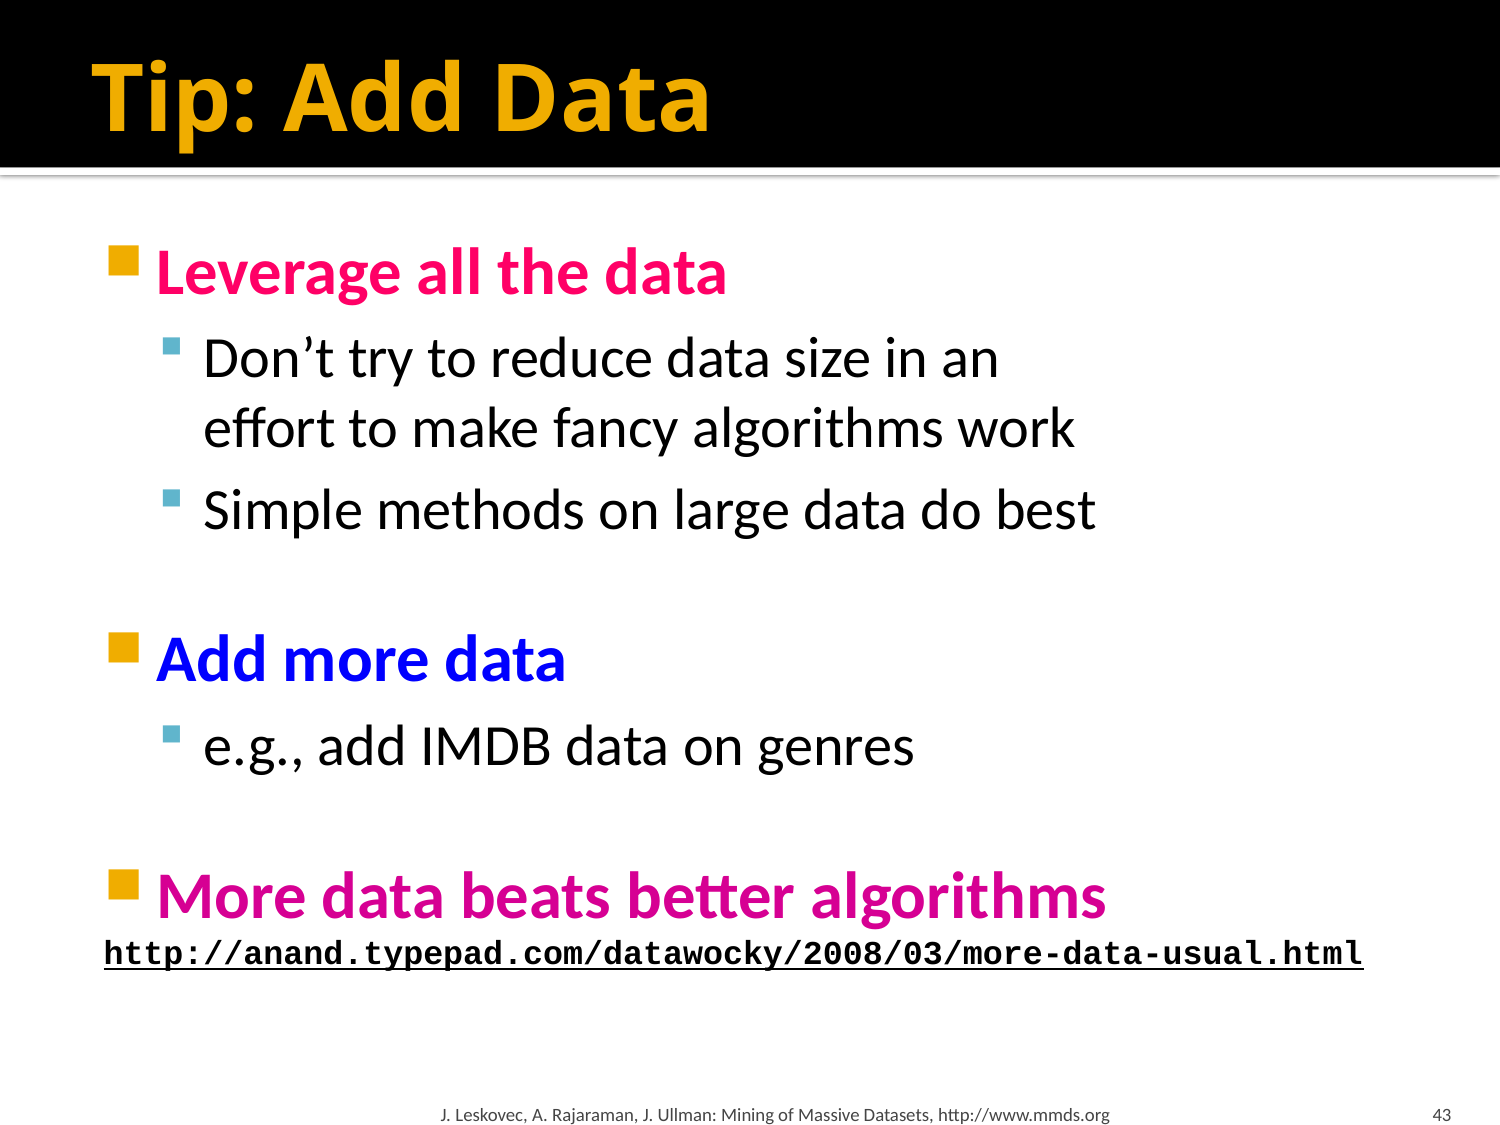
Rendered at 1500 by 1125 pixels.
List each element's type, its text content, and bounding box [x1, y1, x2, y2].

footer J. Leskovec, A. Rajaraman, J. Ullman: Mining of Massive Datasets, http://www.mmds.org [433, 1080, 1337, 1125]
slide_number 43 [1345, 1080, 1467, 1125]
title Tip: Add Data [75, 12, 1425, 175]
list Leverage all the data Don’t try to reduce data size in an effort to make fancy algorithms work Simple methods on large data do best Add more data e.g., add IMDB data on genres More data beats better algorithms http://anand.typepad.com/datawocky/2008/03/more-data-usual.html [75, 212, 1425, 1075]
